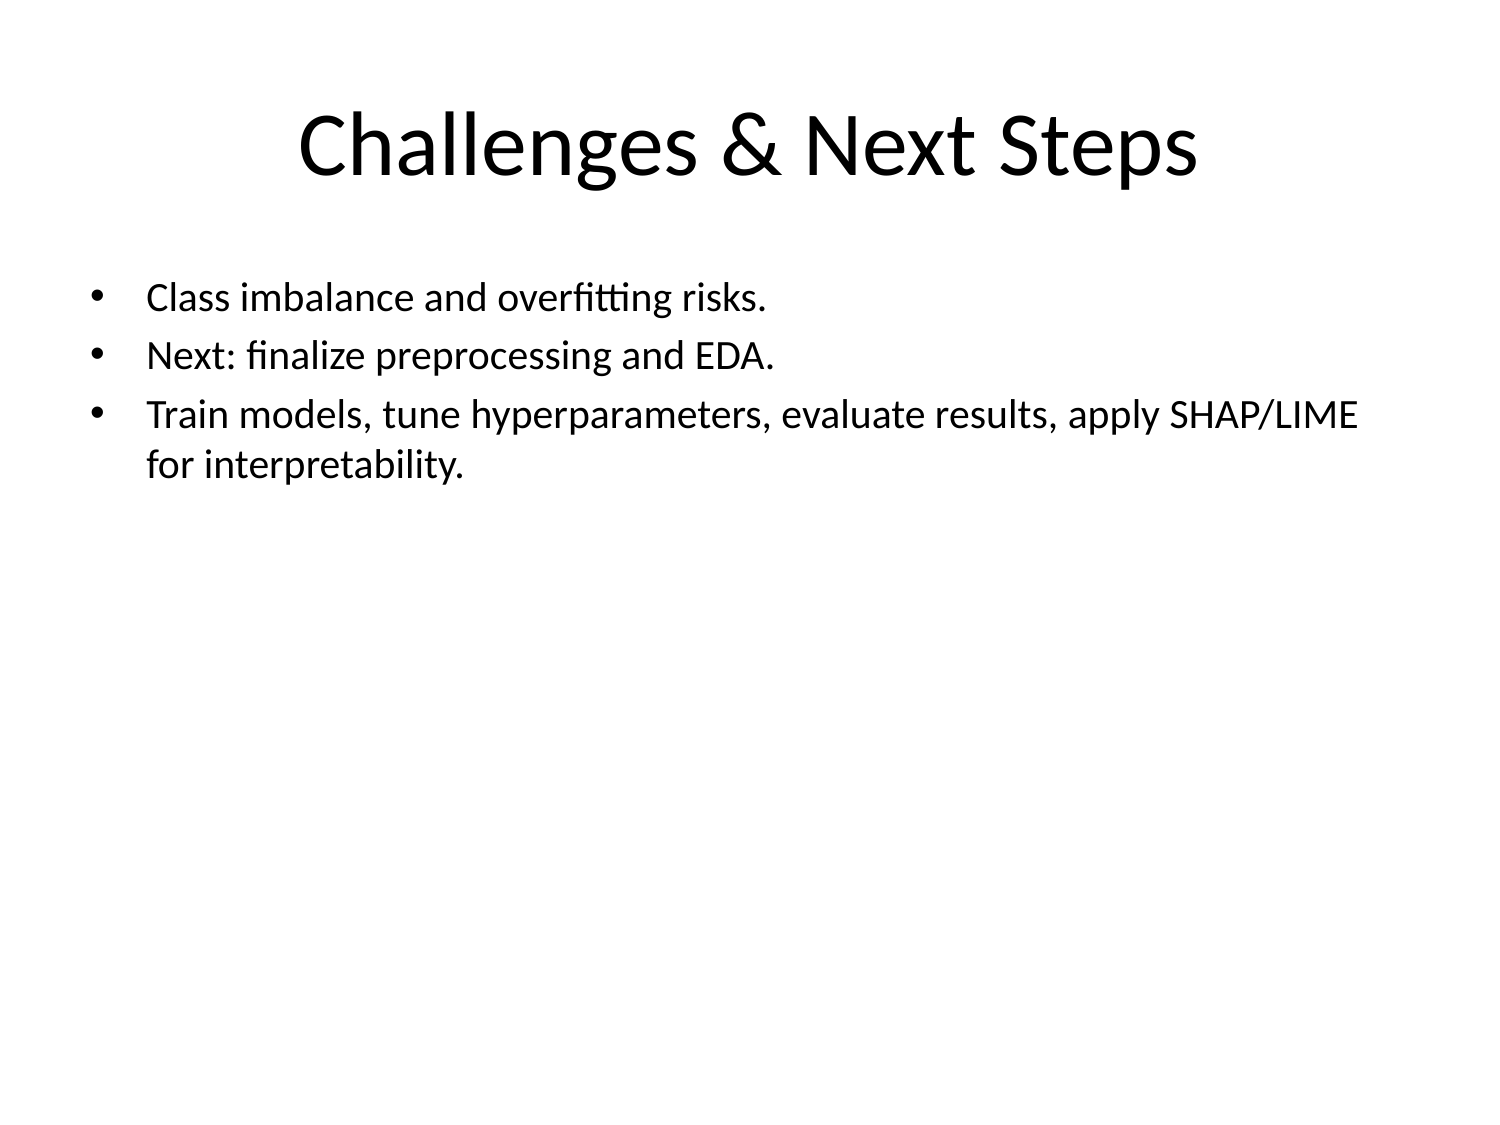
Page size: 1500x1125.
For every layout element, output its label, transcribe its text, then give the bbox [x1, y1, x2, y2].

list Class imbalance and overfitting risks. Next: finalize preprocessing and EDA. Train models, tune hyperparameters, evaluate results, apply SHAP/LIME for interpretability. [75, 262, 1425, 1005]
title Challenges & Next Steps [75, 45, 1425, 233]
